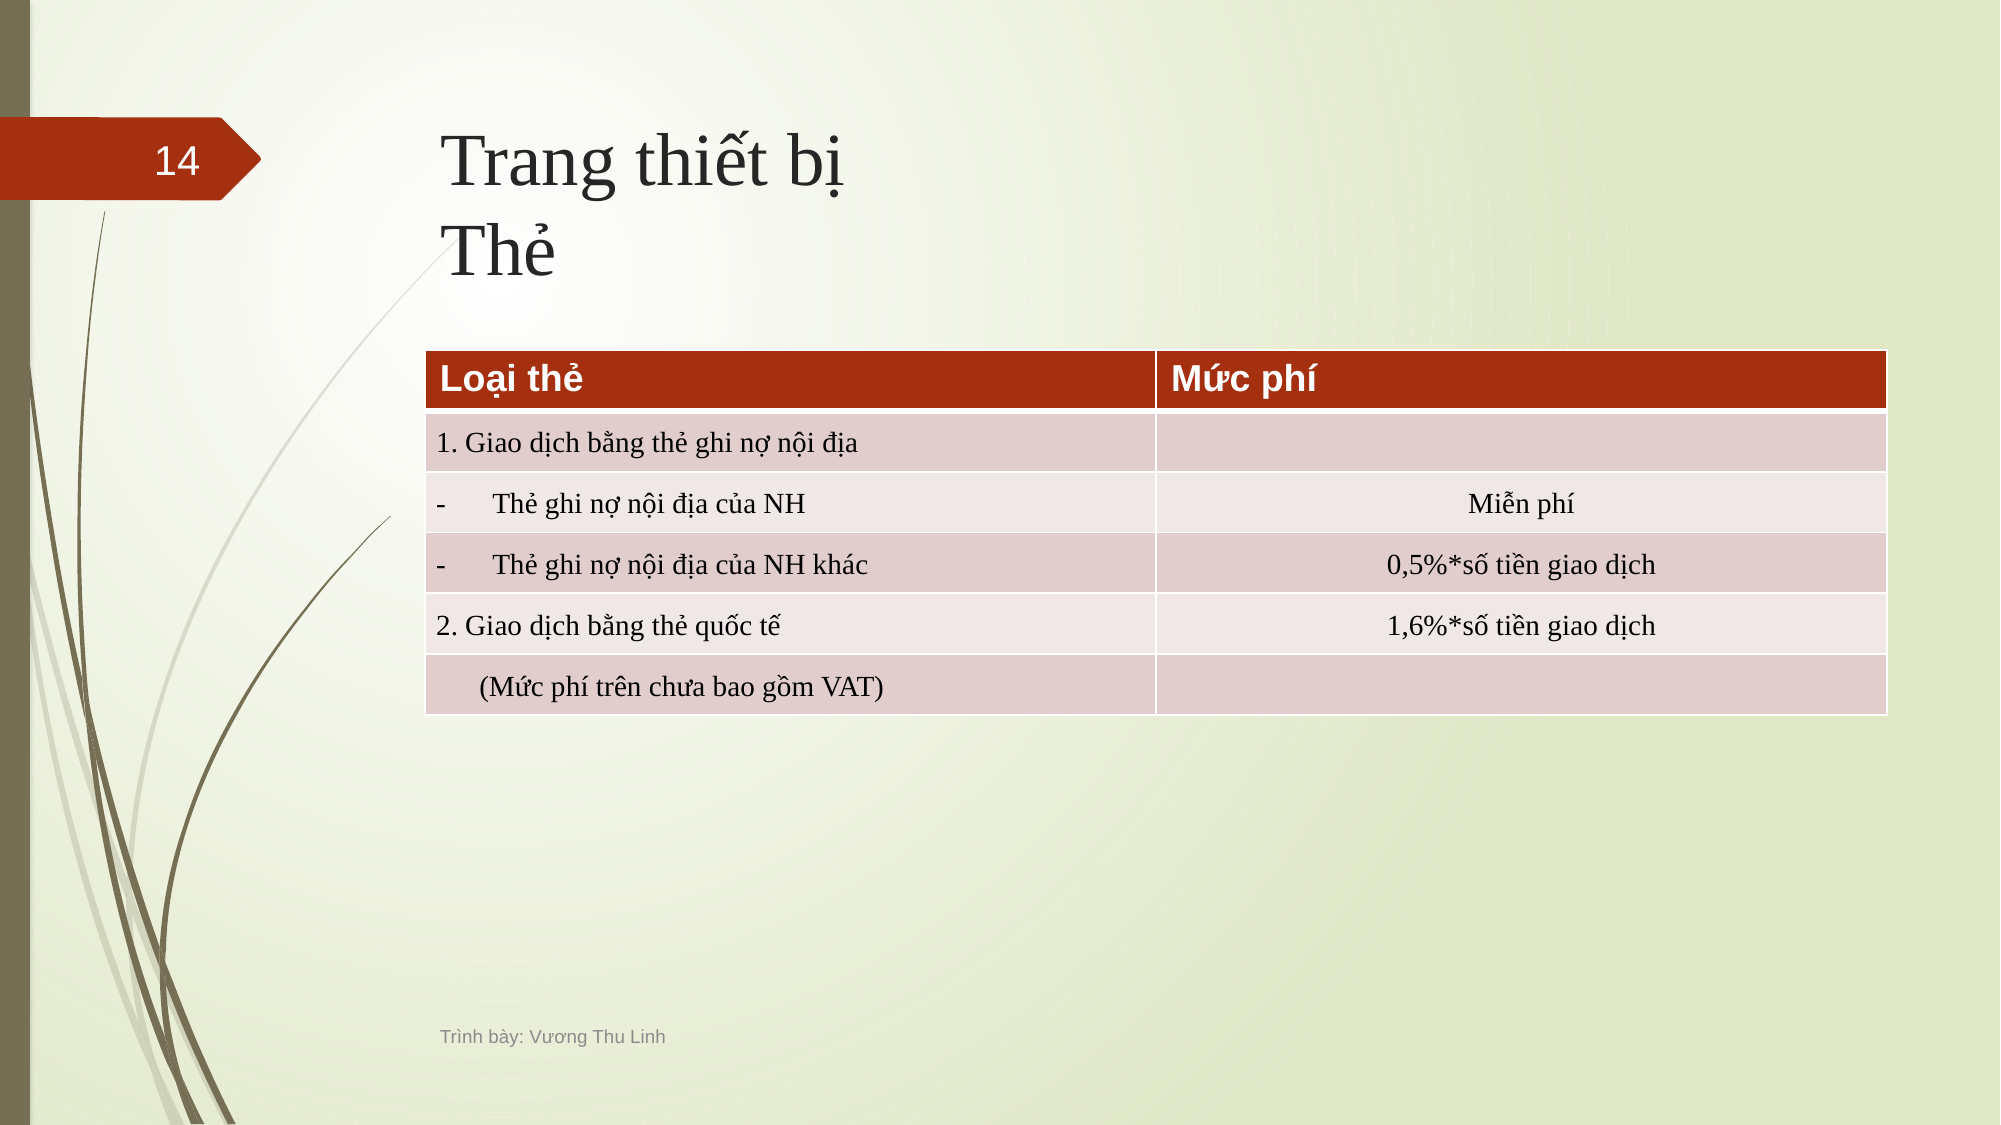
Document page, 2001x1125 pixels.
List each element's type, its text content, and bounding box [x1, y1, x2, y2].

table_header Loại thẻ [426, 351, 1155, 408]
table_header Mức phí [1157, 351, 1886, 408]
table_cell Miễn phí [1157, 473, 1886, 532]
table_cell 1,6%*số tiền giao dịch [1157, 594, 1886, 653]
table_cell Thẻ ghi nợ nội địa của NH khác [426, 533, 1155, 592]
title Trang thiết bị Thẻ [425, 102, 1888, 313]
footer Trình bày: Vương Thu Linh [424, 1006, 1675, 1067]
table_cell 2. Giao dịch bằng thẻ quốc tế [426, 594, 1155, 653]
table_cell [1157, 414, 1886, 471]
table_cell Thẻ ghi nợ nội địa của NH [426, 473, 1155, 532]
table_cell [1157, 655, 1886, 714]
slide_number 14 [87, 129, 216, 190]
table_cell (Mức phí trên chưa bao gồm VAT) [426, 655, 1155, 714]
table_cell 1. Giao dịch bằng thẻ ghi nợ nội địa [426, 414, 1155, 471]
table_cell 0,5%*số tiền giao dịch [1157, 533, 1886, 592]
